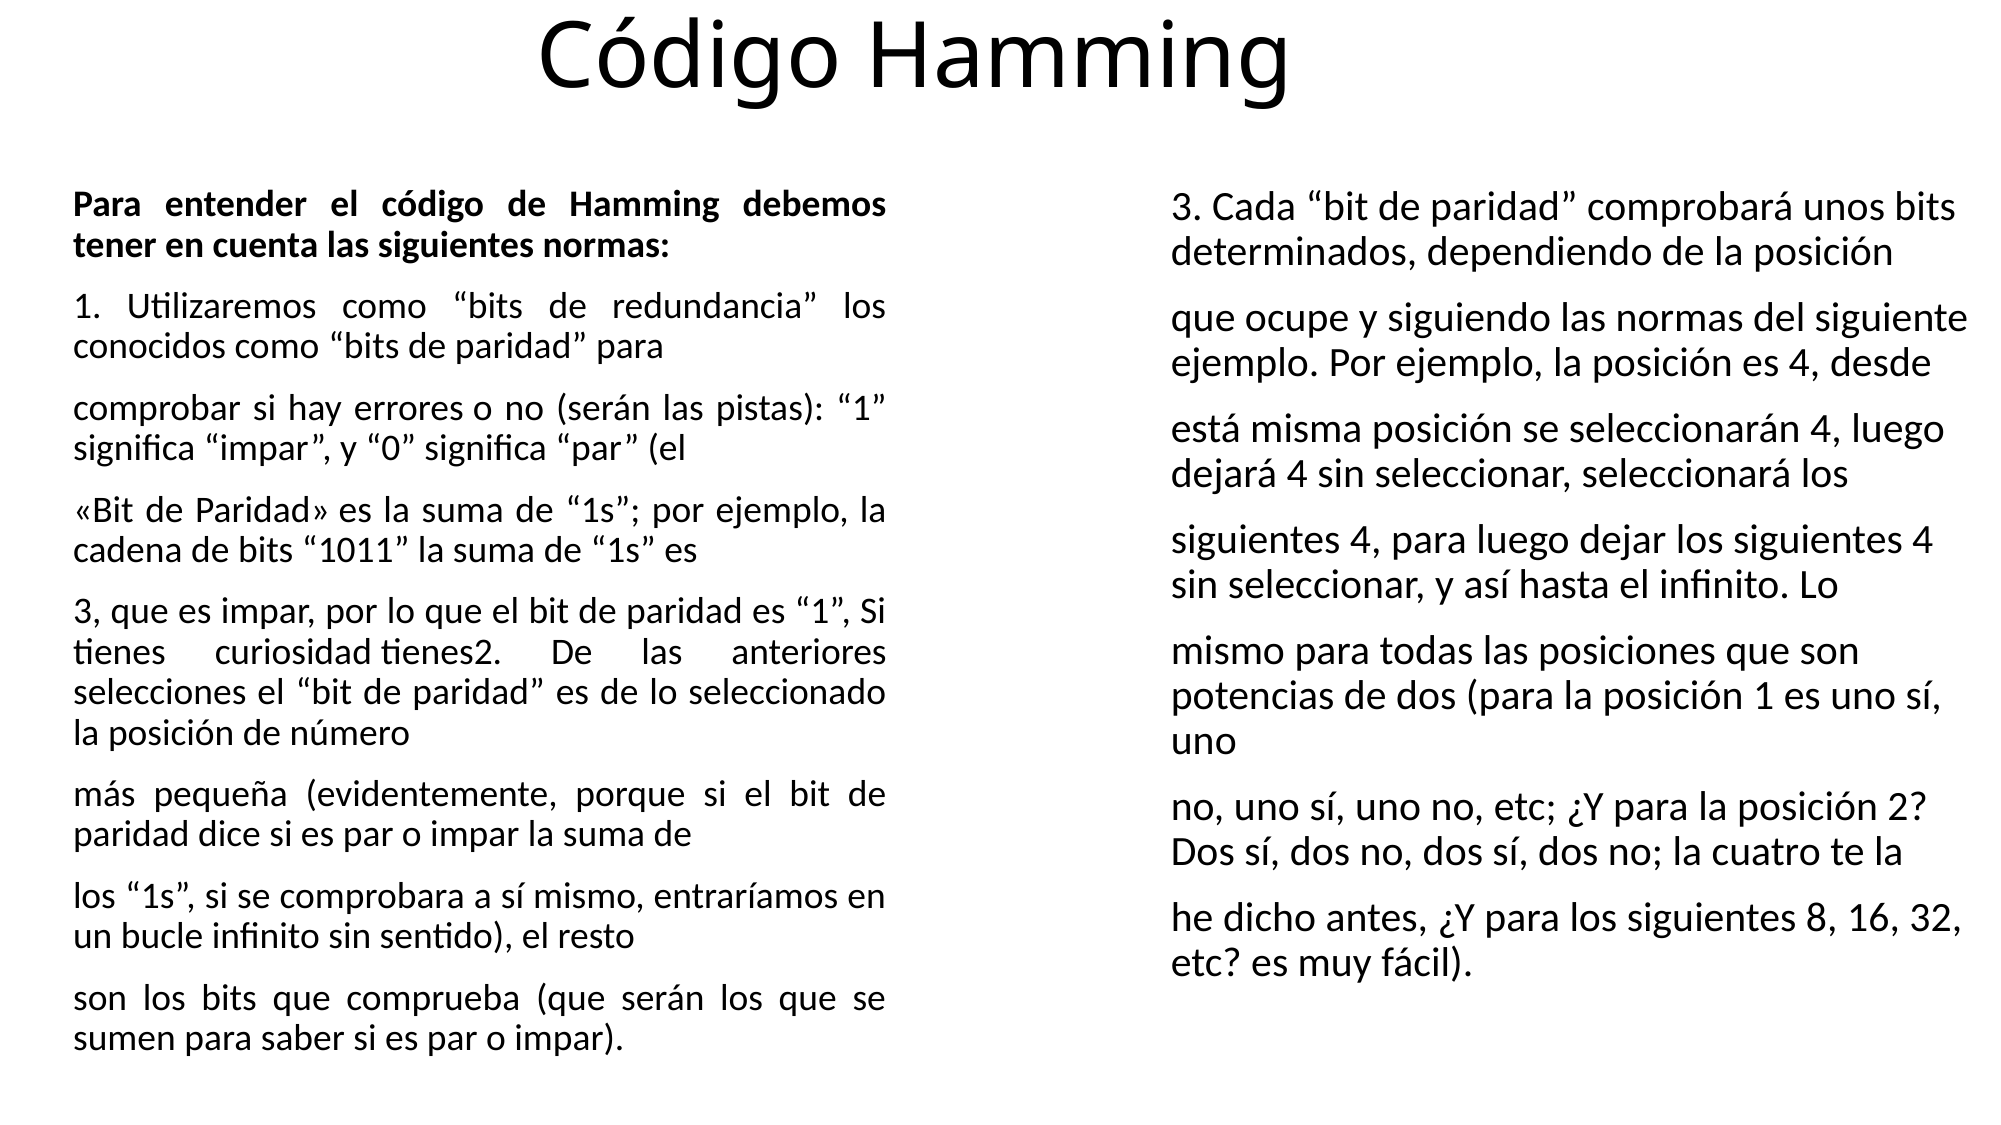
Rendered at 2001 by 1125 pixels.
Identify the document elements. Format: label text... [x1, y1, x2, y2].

text_box 3. Cada “bit de paridad” comprobará unos bits determinados, dependiendo de la posición que ocupe y siguiendo las normas del siguiente ejemplo. Por ejemplo, la posición es 4, desde está misma posición se seleccionarán 4, luego dejará 4 sin seleccionar, seleccionará los siguientes 4, para luego dejar los siguientes 4 sin seleccionar, y así hasta el infinito. Lo mismo para todas las posiciones que son potencias de dos (para la posición 1 es uno sí, uno no, uno sí, uno no, etc; ¿Y para la posición 2? Dos sí, dos no, dos sí, dos no; la cuatro te la he dicho antes, ¿Y para los siguientes 8, 16, 32, etc? es muy fácil). [1155, 176, 2000, 1024]
title Código Hamming [521, 0, 2000, 167]
list Para entender el código de Hamming debemos tener en cuenta las siguientes normas: 1. Utilizaremos como “bits de redundancia” los conocidos como “bits de paridad” para comprobar si hay errores o no (serán las pistas): “1” significa “impar”, y “0” significa “par” (el «Bit de Paridad» es la suma de “1s”; por ejemplo, la cadena de bits “1011” la suma de “1s” es 3, que es impar, por lo que el bit de paridad es “1”, Si tienes curiosidad tienes2. De las anteriores selecciones el “bit de paridad” es de lo seleccionado la posición de número más pequeña (evidentemente, porque si el bit de paridad dice si es par o impar la suma de los “1s”, si se comprobara a sí mismo, entraríamos en un bucle infinito sin sentido), el resto son los bits que comprueba (que serán los que se sumen para saber si es par o impar). [58, 176, 903, 1125]
